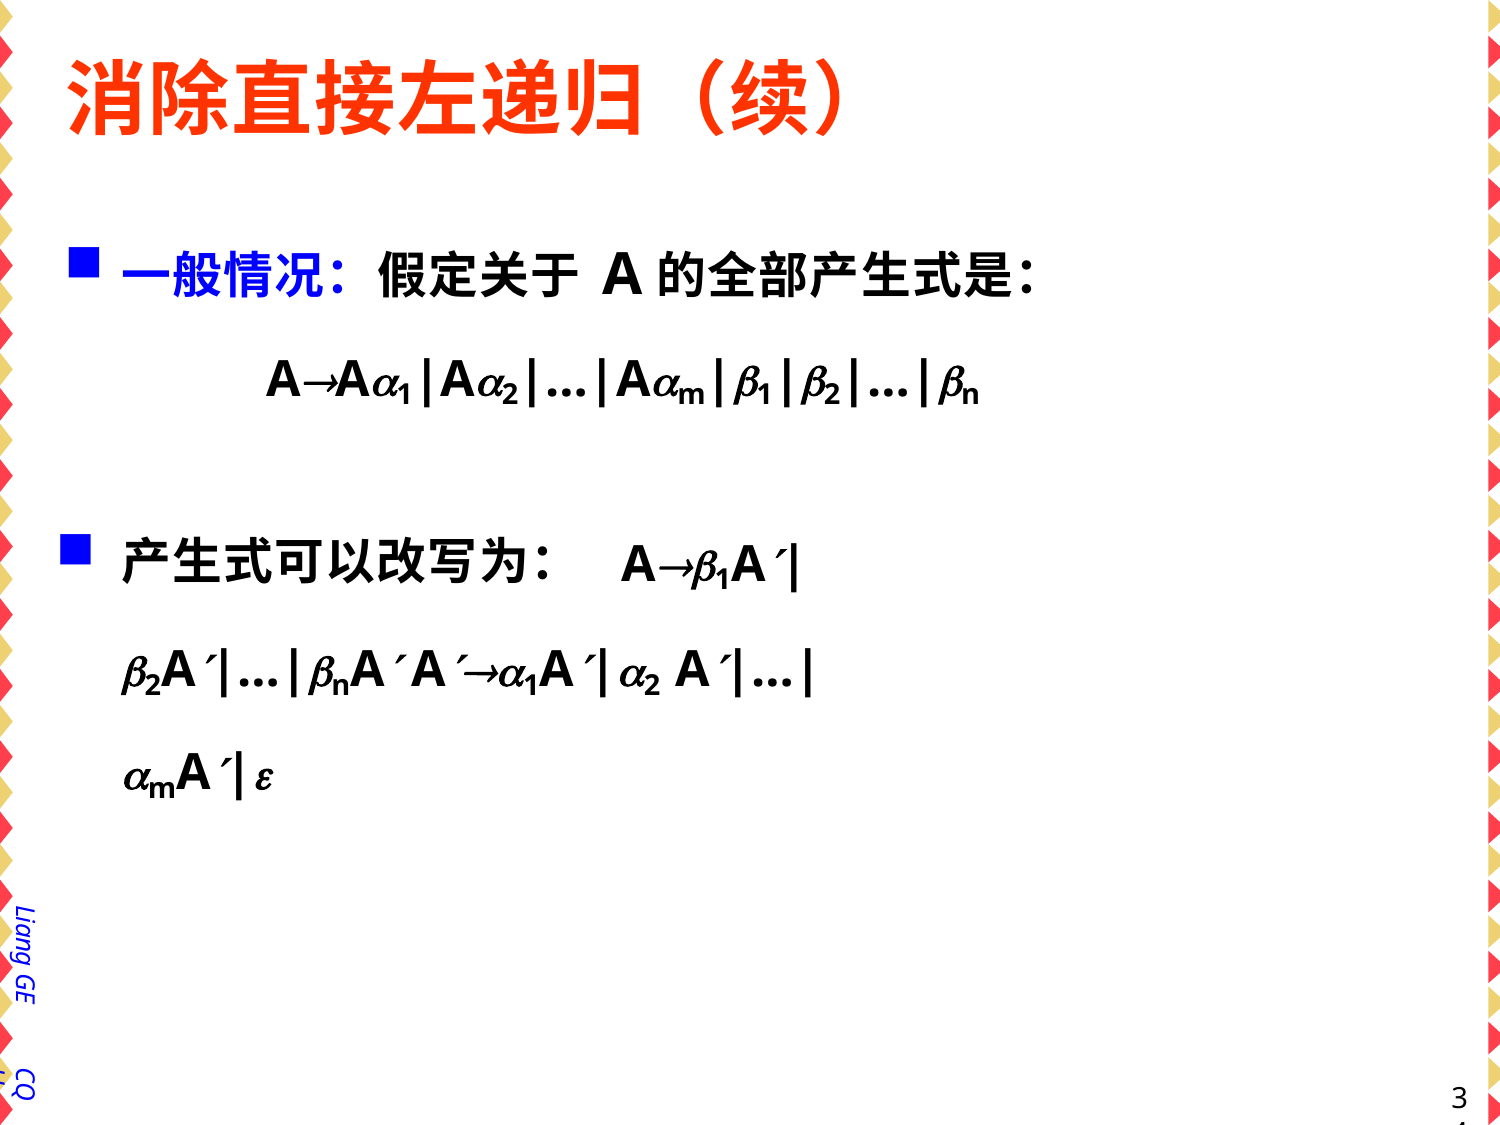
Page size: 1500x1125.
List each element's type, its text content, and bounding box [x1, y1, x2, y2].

text_box 一般情况：假定关于A的全部产生式是： AA1|A2|…|Am|1|2|…|n 产生式可以改写为： A1A|2A|…|nA A1A|2 A|…|mA| [56, 192, 1171, 805]
text_box CQU [10, 1065, 41, 1107]
text_box 34 [1449, 1077, 1483, 1125]
text_box Liang GE [10, 902, 41, 1007]
title 消除直接左递归（续） [62, 44, 903, 235]
